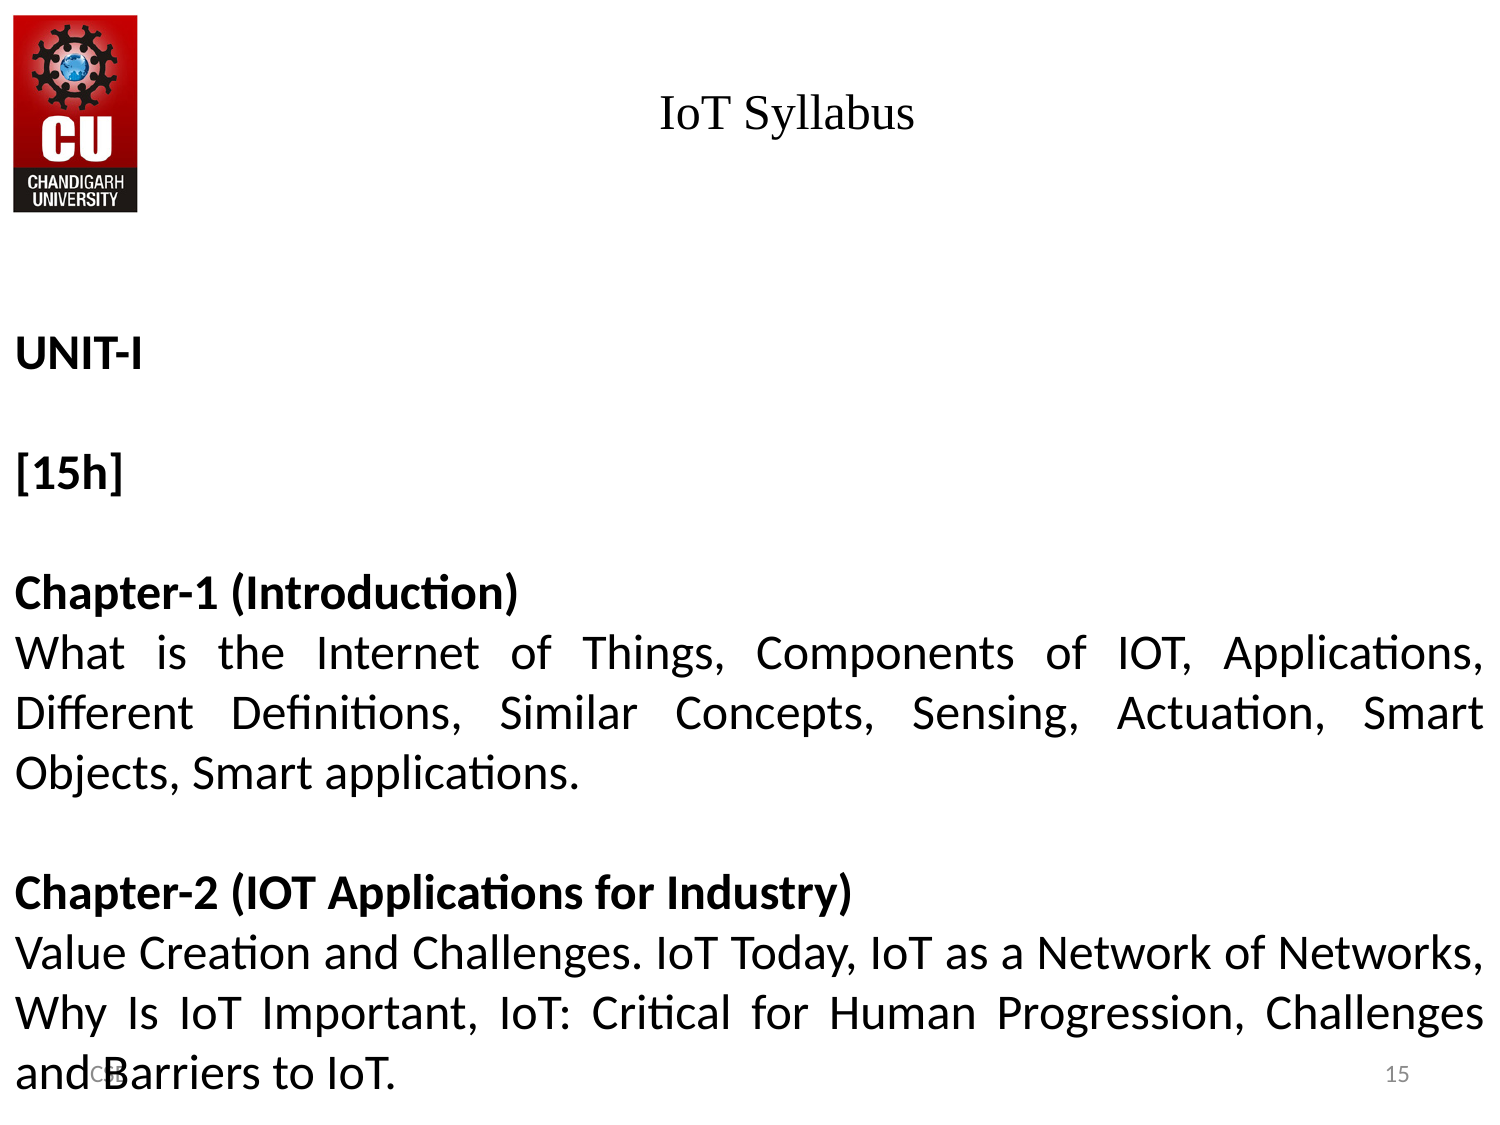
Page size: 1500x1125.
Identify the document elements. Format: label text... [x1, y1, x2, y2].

picture [12, 14, 138, 213]
title IoT Syllabus [150, 45, 1425, 175]
text_box UNIT-I [15h] Chapter-1 (Introduction) What is the Internet of Things, Components of IOT, Applications, Different Definitions, Similar Concepts, Sensing, Actuation, Smart Objects, Smart applications. Chapter-2 (IOT Applications for Industry) Value Creation and Challenges. IoT Today, IoT as a Network of Networks, Why Is IoT Important, IoT: Critical for Human Progression, Challenges and Barriers to IoT. [0, 312, 1500, 1125]
